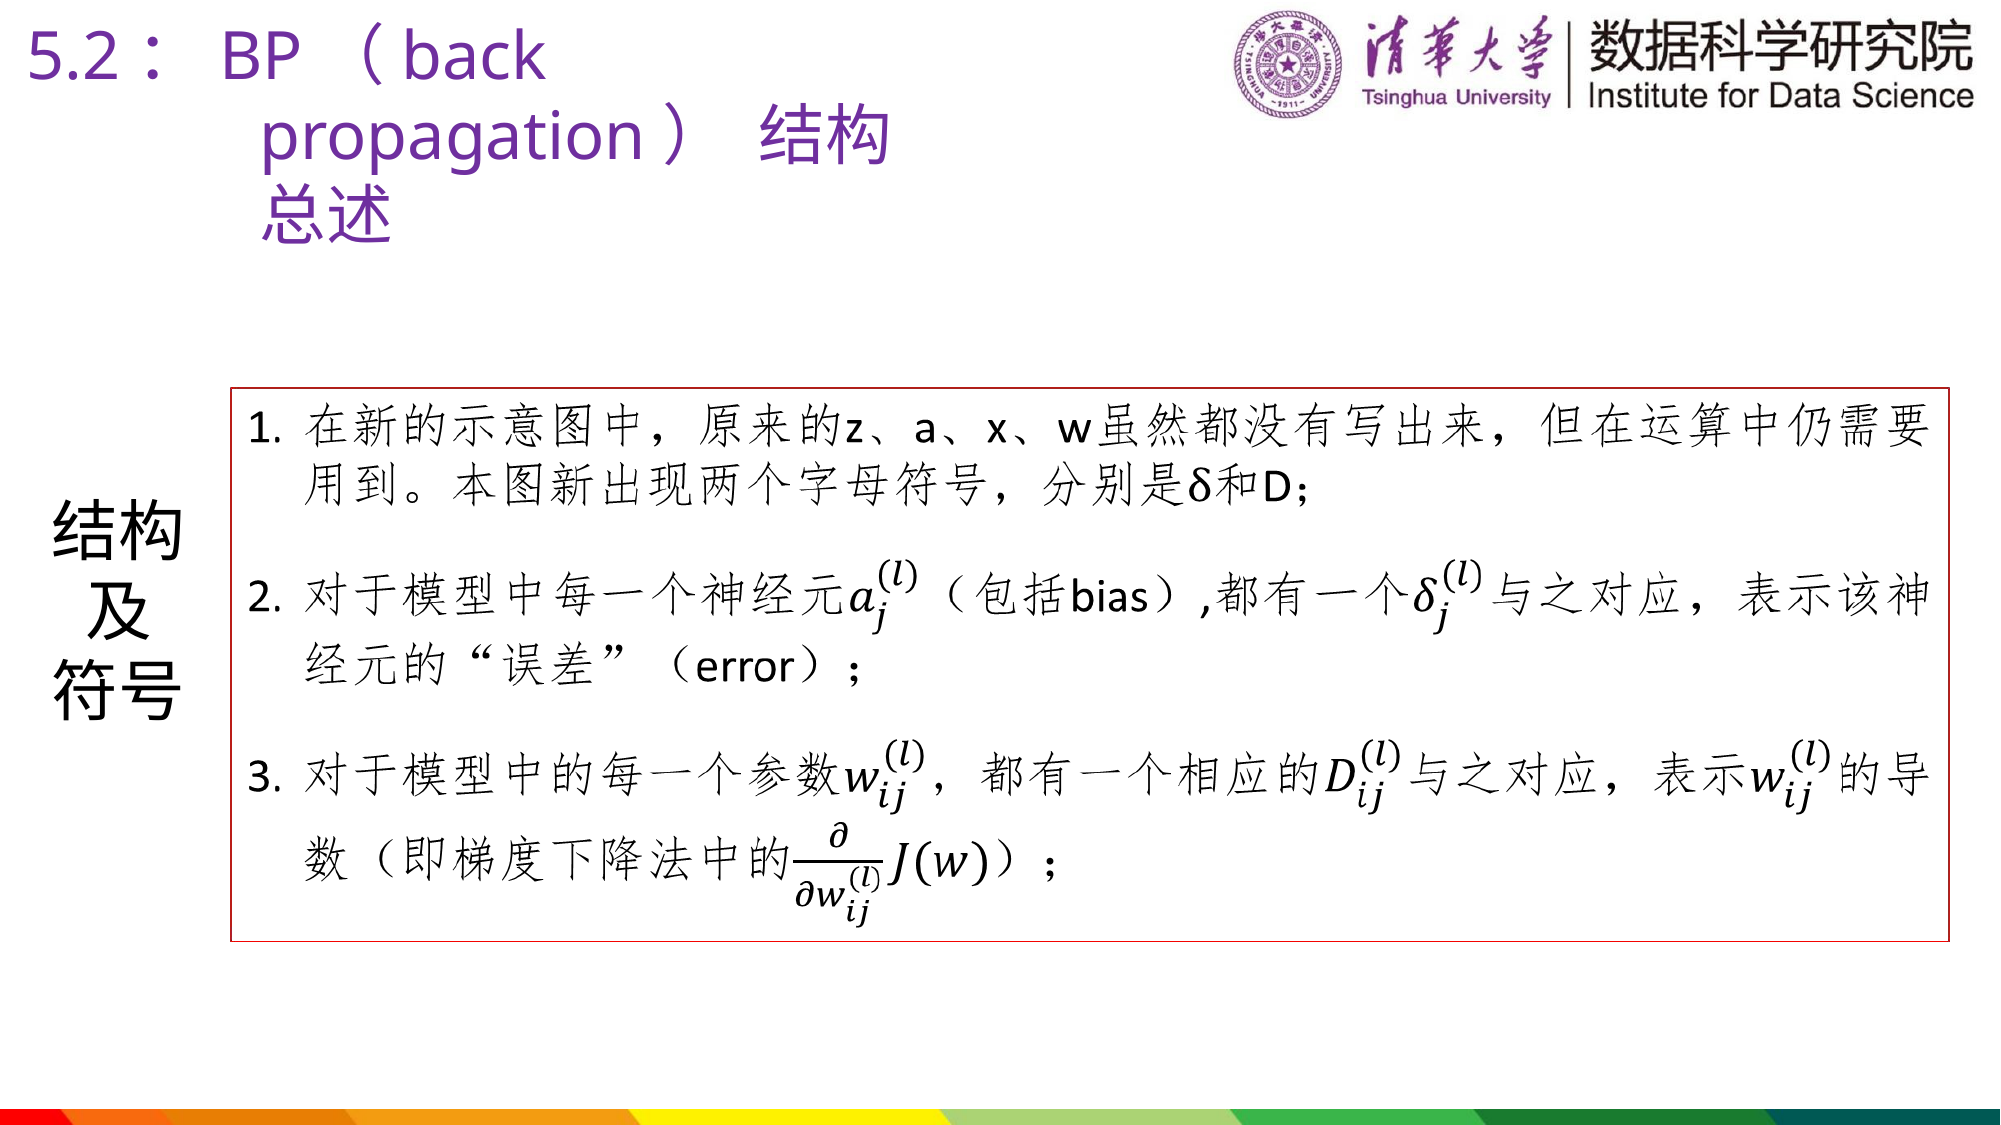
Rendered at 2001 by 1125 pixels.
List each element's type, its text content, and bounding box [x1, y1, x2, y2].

text_box 结构 及 符号 [49, 486, 187, 729]
text_box [215, 376, 1963, 942]
text_box 5.2：BP（back propagation） 结构总述 [24, 10, 929, 253]
picture [0, 1109, 2000, 1125]
picture [1224, 2, 1981, 121]
